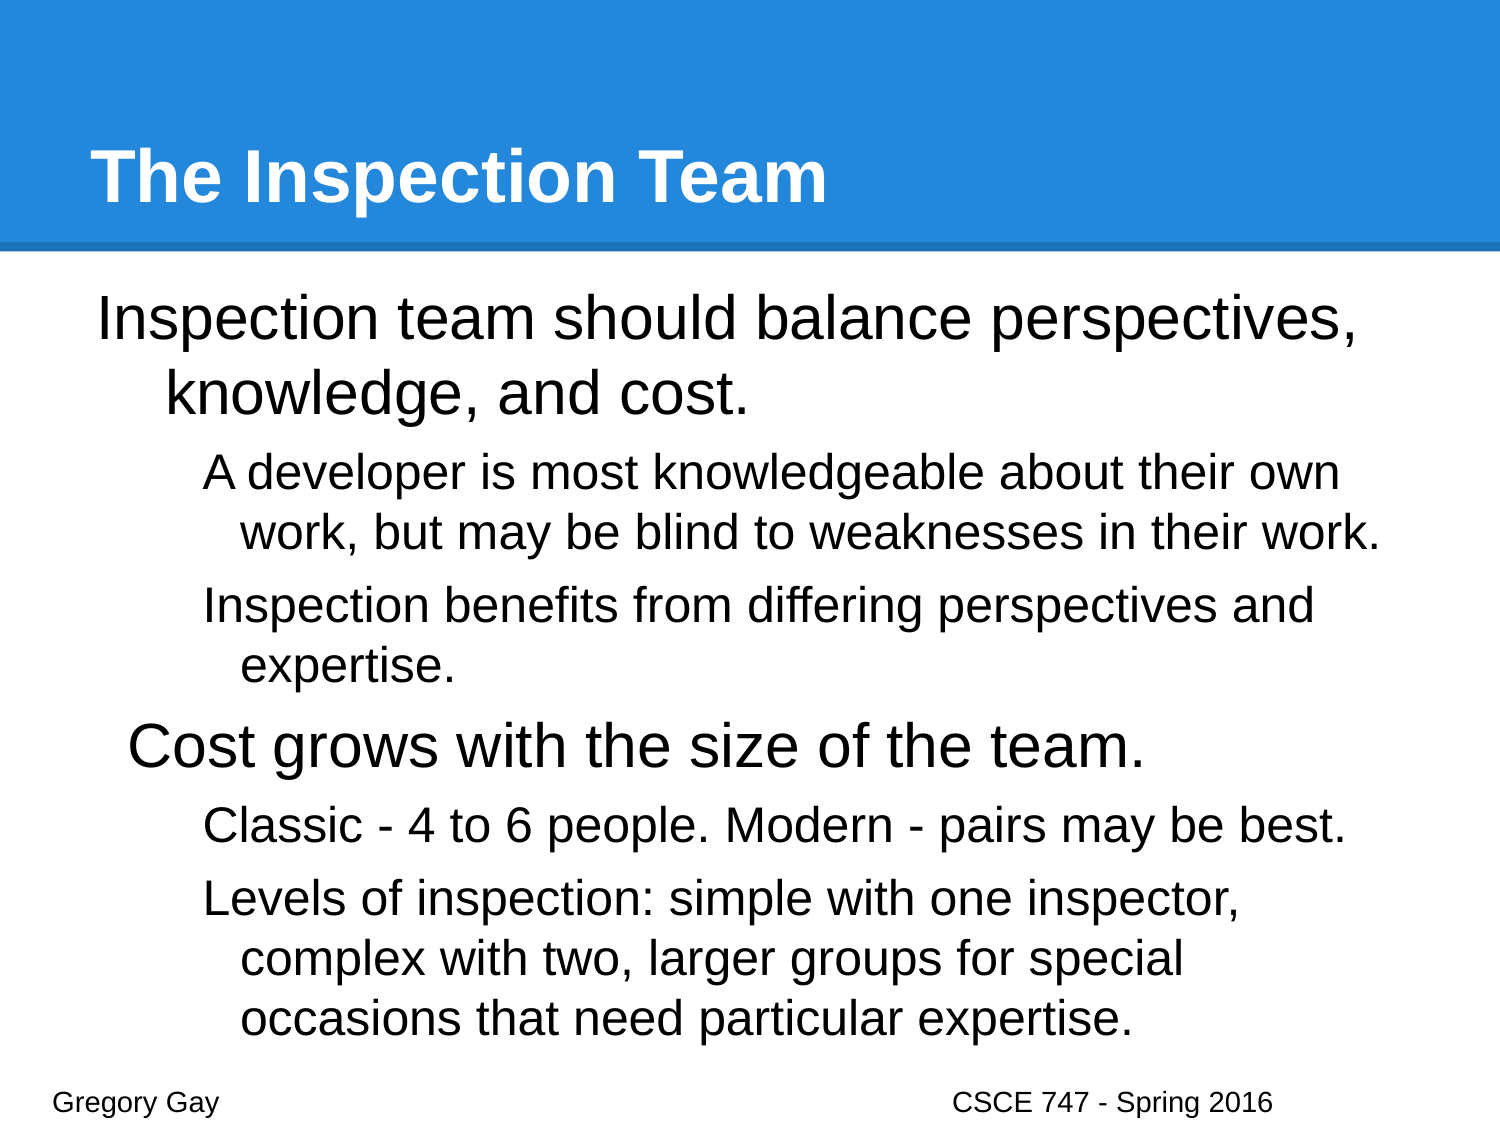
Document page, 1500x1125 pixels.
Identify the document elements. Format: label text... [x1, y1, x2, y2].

list Inspection team should balance perspectives, knowledge, and cost. A developer is most knowledgeable about their own work, but may be blind to weaknesses in their work. Inspection benefits from differing perspectives and expertise. Cost grows with the size of the team. Classic - 4 to 6 people. Modern - pairs may be best. Levels of inspection: simple with one inspector, complex with two, larger groups for special occasions that need particular expertise. [75, 262, 1425, 1068]
text_box Gregory Gay CSCE 747 - Spring 2016 8 [37, 1068, 1463, 1114]
title The Inspection Team [75, 45, 1425, 233]
